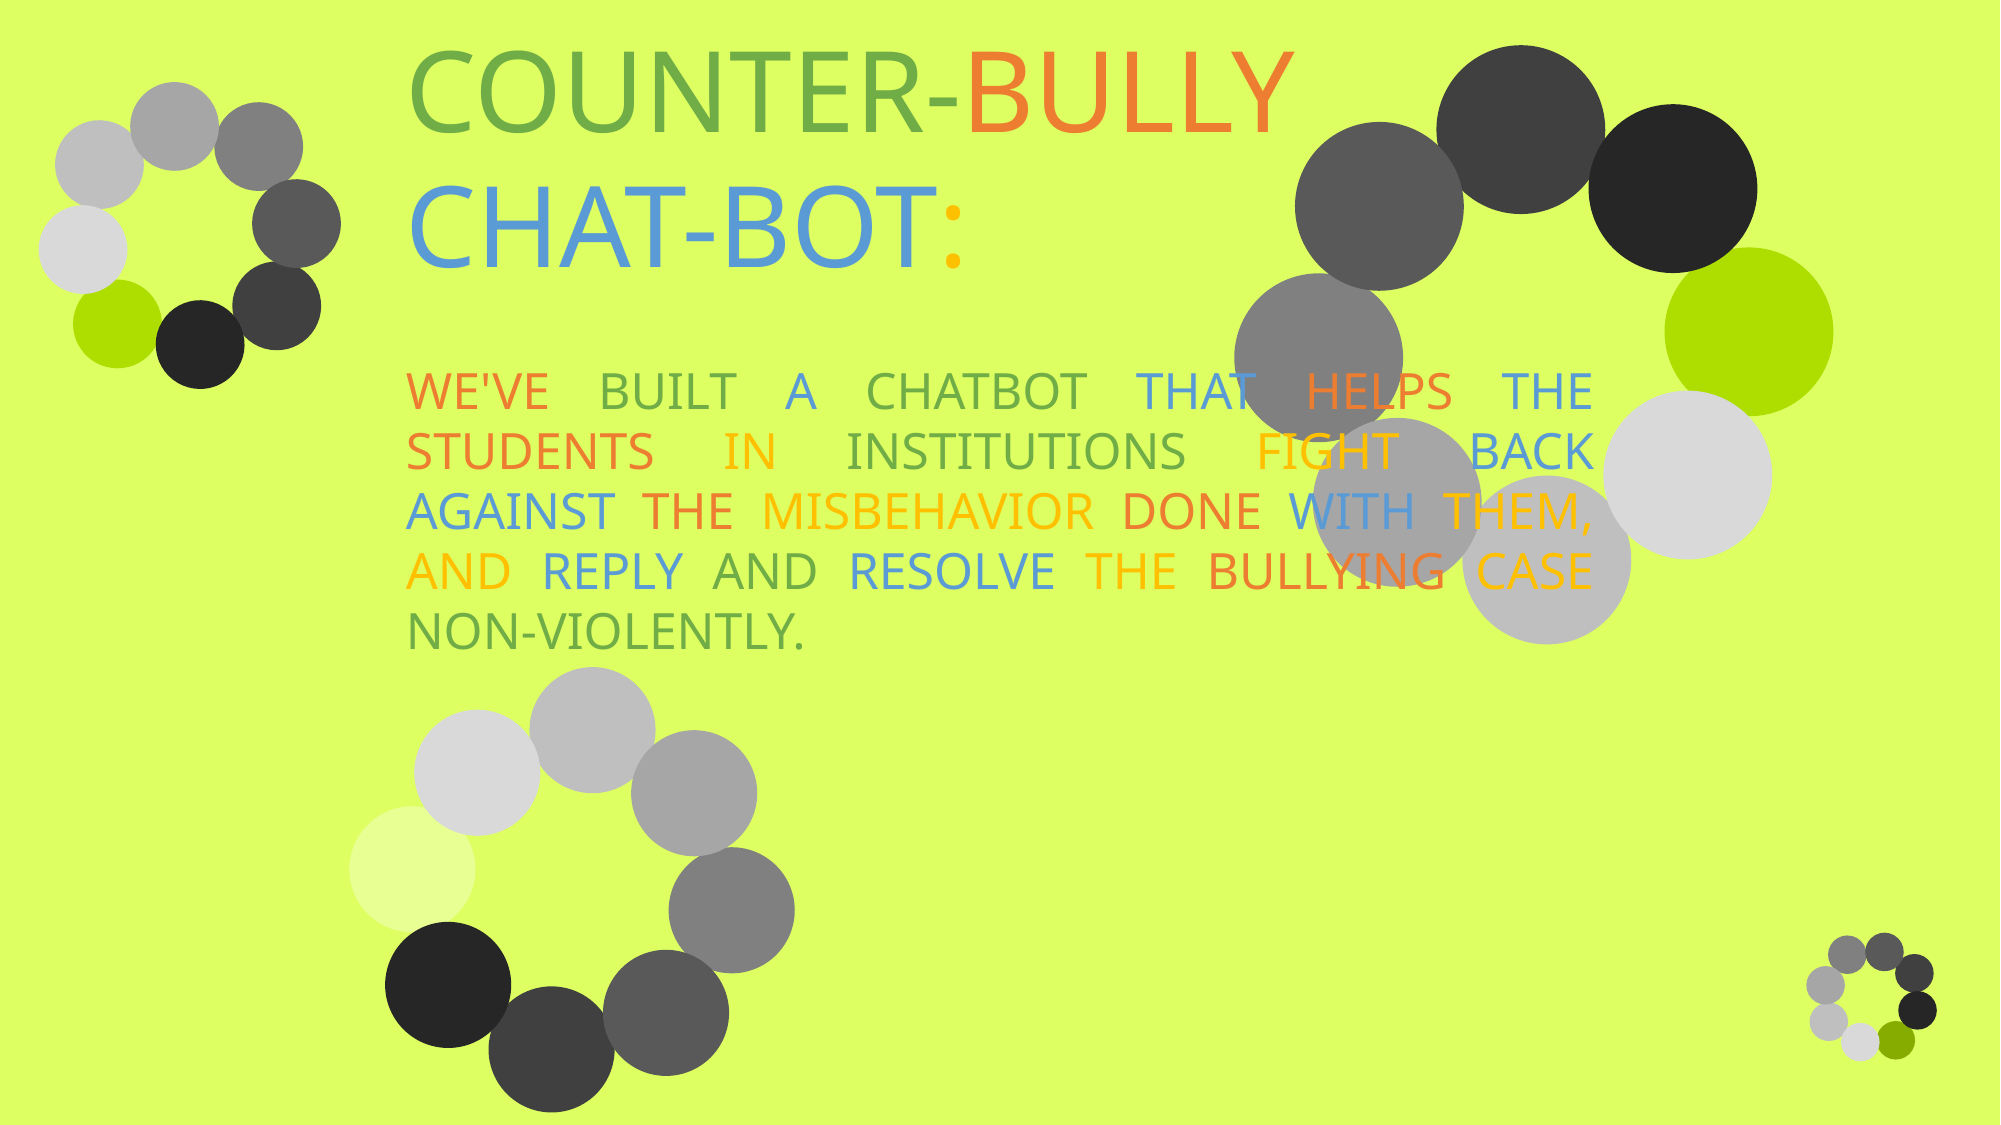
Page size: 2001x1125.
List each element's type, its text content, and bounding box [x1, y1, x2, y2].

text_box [347, 665, 796, 1114]
text_box COUNTER-BULLY CHAT-BOT: WE'VE BUILT A CHATBOT THAT HELPS THE STUDENTS IN INSTITUTIONS FIGHT BACK AGAINST THE MISBEHAVIOR DONE WITH THEM, AND REPLY AND RESOLVE THE BULLYING CASE NON-VIOLENTLY. [391, 12, 1609, 667]
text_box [1803, 929, 1941, 1067]
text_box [1233, 44, 1834, 645]
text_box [30, 77, 346, 393]
